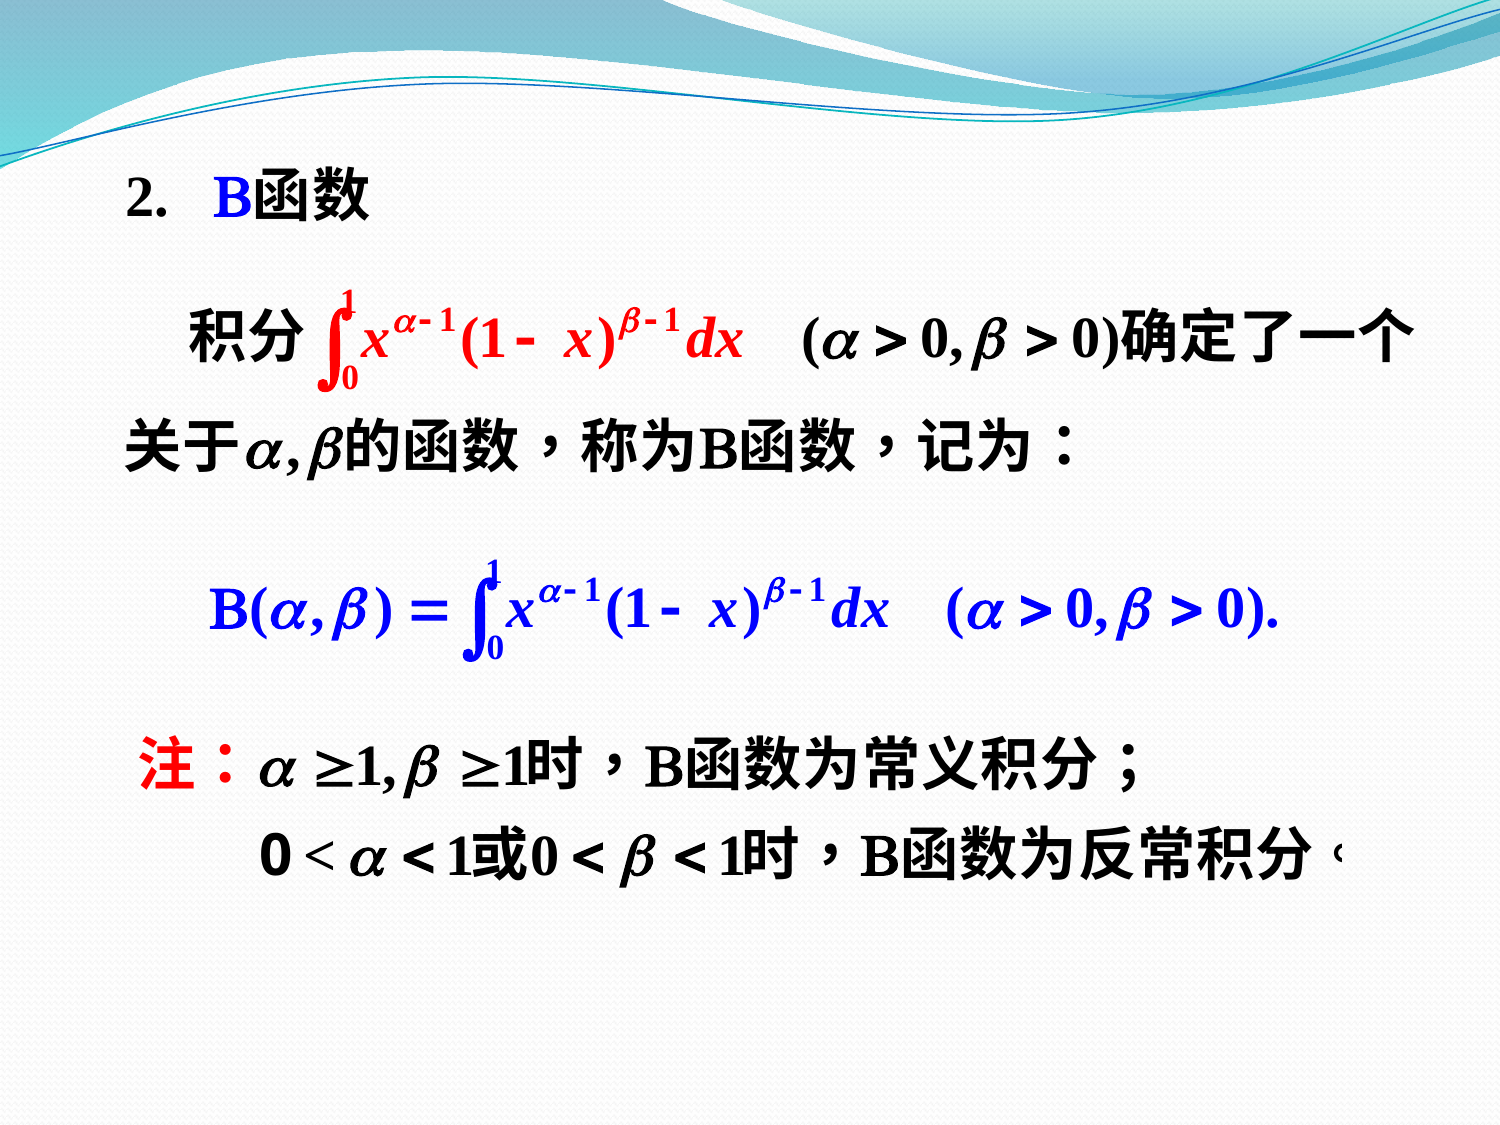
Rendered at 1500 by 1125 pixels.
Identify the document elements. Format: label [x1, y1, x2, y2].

text_box [135, 731, 1343, 893]
text_box [123, 281, 1421, 484]
text_box [206, 550, 1282, 666]
text_box [121, 163, 373, 227]
